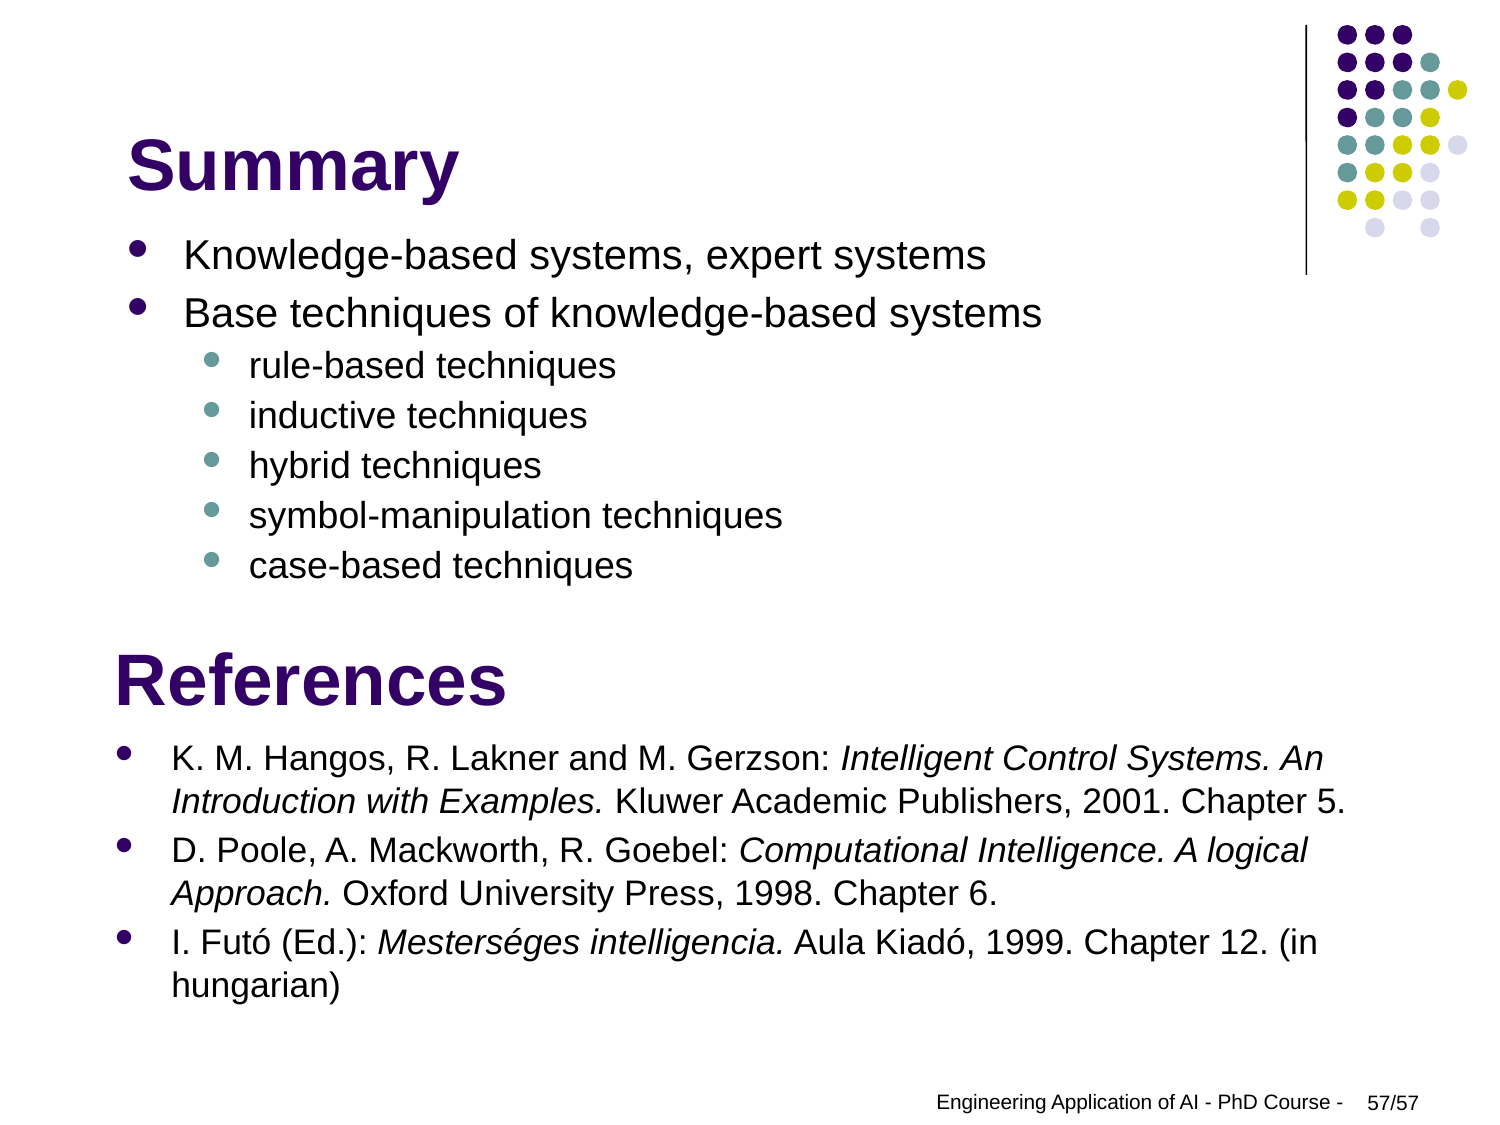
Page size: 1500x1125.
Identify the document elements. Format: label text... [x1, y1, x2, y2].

footer Engineering Application of AI - PhD Course - [855, 1080, 1365, 1125]
text_box K. M. Hangos, R. Lakner and M. Gerzson: Intelligent Control Systems. An Introduction with Examples. Kluwer Academic Publishers, 2001. Chapter 5. D. Poole, A. Mackworth, R. Goebel: Computational Intelligence. A logical Approach. Oxford University Press, 1998. Chapter 6. I. Futó (Ed.): Mesterséges intelligencia. Aula Kiadó, 1999. Chapter 12. (in hungarian) [100, 727, 1451, 1047]
slide_number 57/57 [1352, 1082, 1448, 1125]
text_box Summary [112, 0, 1350, 213]
text_box References [100, 597, 1338, 728]
text_box Knowledge-based systems, expert systems Base techniques of knowledge-based systems rule-based techniques inductive techniques hybrid techniques symbol-manipulation techniques case-based techniques [112, 220, 1463, 492]
